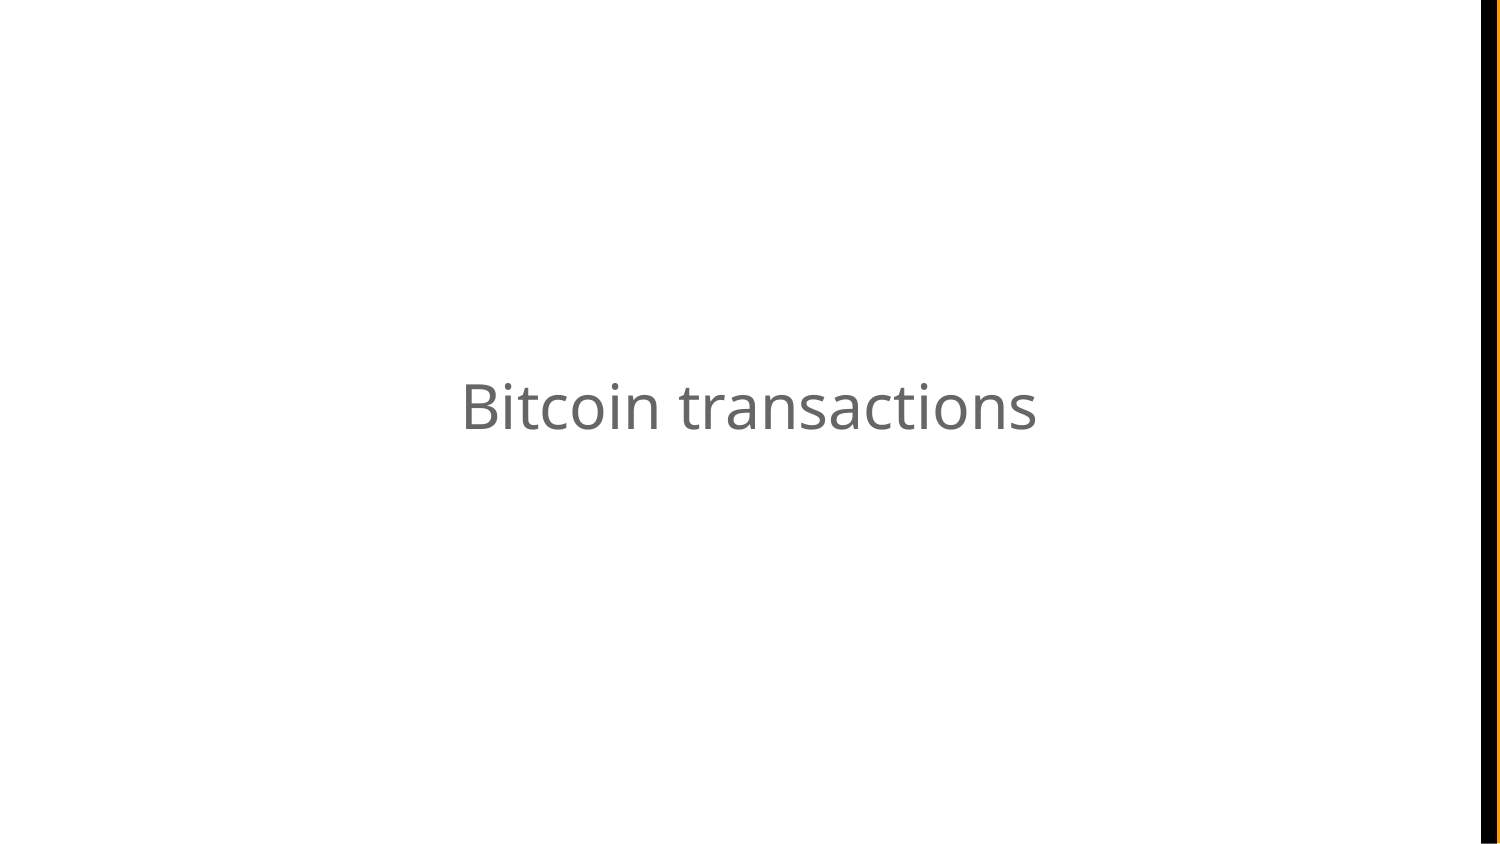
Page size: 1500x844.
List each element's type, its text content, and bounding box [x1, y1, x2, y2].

subtitle Bitcoin transactions [112, 277, 1388, 560]
